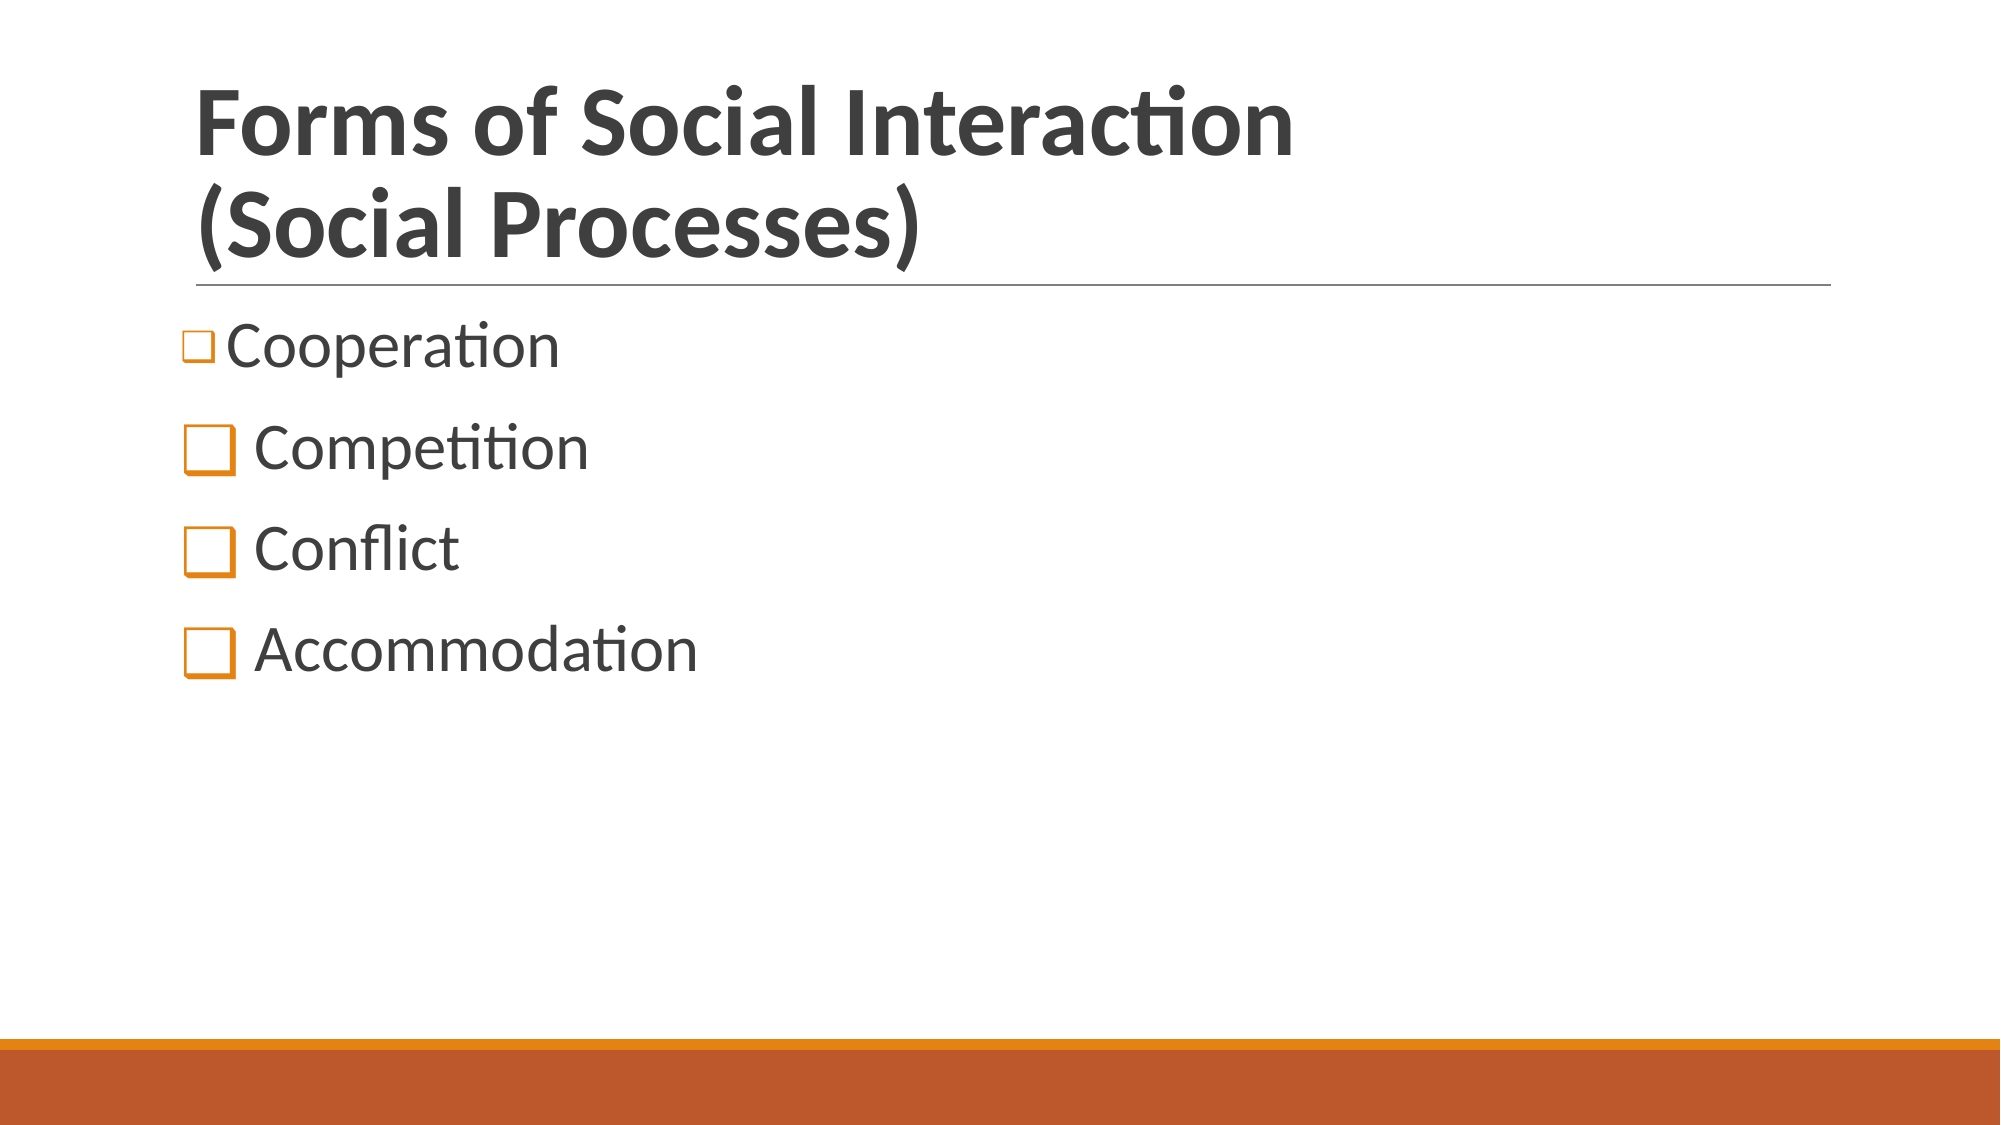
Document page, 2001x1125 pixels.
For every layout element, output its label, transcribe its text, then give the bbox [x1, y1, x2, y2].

title Forms of Social Interaction (Social Processes) [180, 47, 1830, 285]
list Cooperation Competition Conflict Accommodation [180, 302, 1830, 963]
